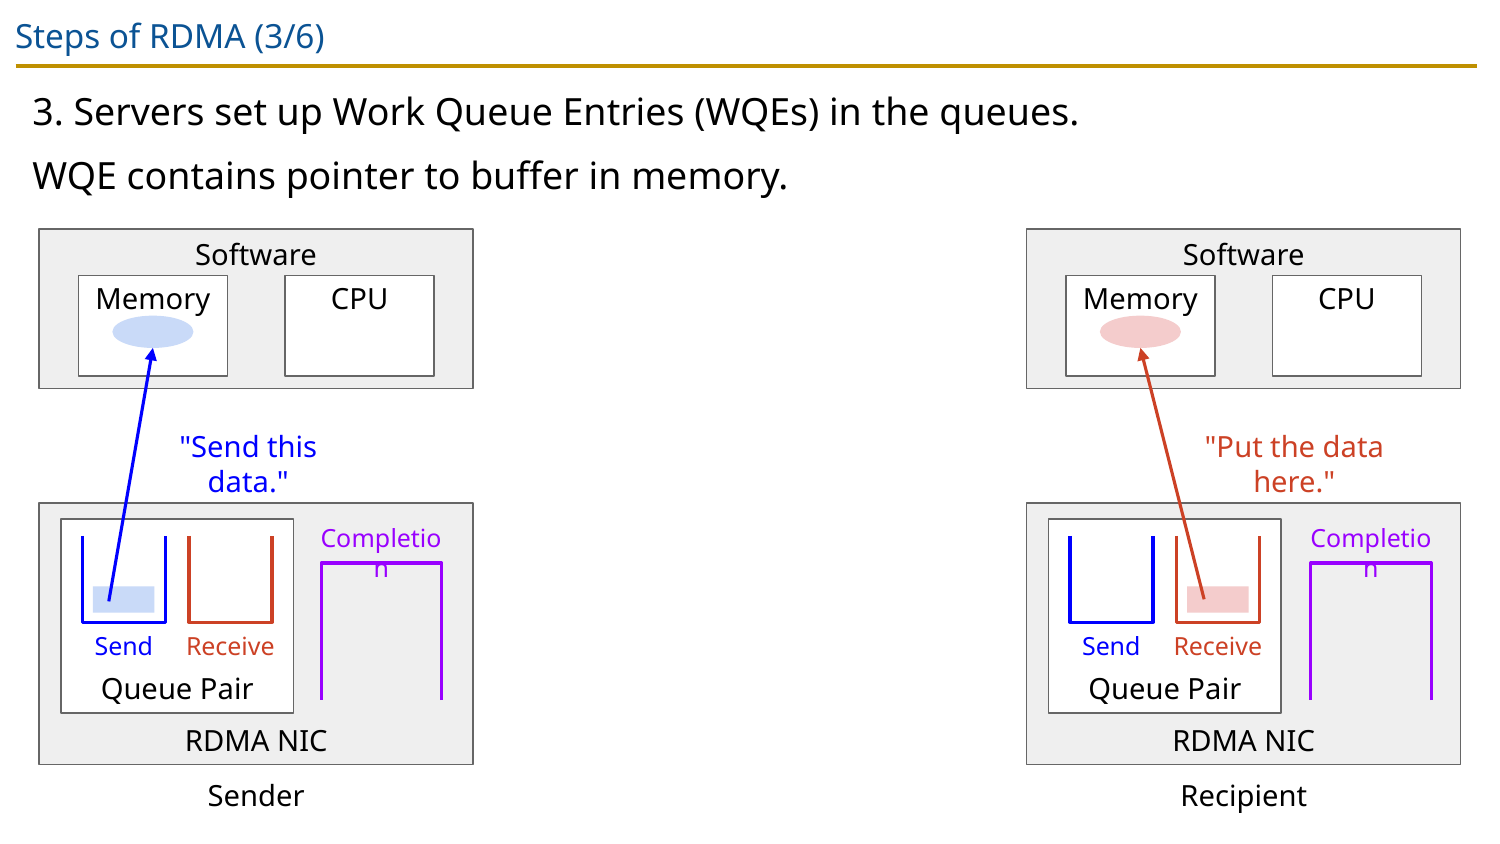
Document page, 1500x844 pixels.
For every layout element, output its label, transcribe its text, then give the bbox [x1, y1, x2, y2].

text_box Completion [312, 518, 451, 588]
text_box [321, 588, 442, 701]
text_box [1310, 588, 1432, 701]
text_box RDMA NIC [39, 502, 474, 765]
text_box [112, 315, 194, 348]
text_box Completion [1302, 518, 1440, 588]
text_box Receive [174, 625, 287, 665]
list 3. Servers set up Work Queue Entries (WQEs) in the queues. WQE contains pointer to buffer in memory. [17, 65, 1480, 226]
text_box Receive [1161, 625, 1275, 665]
text_box "Send this data." [158, 423, 365, 503]
text_box Memory [78, 275, 228, 377]
title Steps of RDMA (3/6) [0, 0, 1500, 65]
text_box [1070, 535, 1153, 623]
text_box Software [39, 229, 474, 389]
text_box [92, 586, 155, 613]
text_box Recipient [1149, 772, 1339, 817]
text_box Memory [1065, 275, 1215, 377]
text_box RDMA NIC [1026, 502, 1461, 765]
text_box Software [1026, 229, 1461, 389]
text_box Sender [161, 772, 351, 817]
text_box CPU [285, 275, 435, 377]
text_box [1099, 315, 1181, 348]
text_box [1140, 347, 1205, 600]
text_box [82, 535, 166, 623]
text_box Send [1070, 625, 1153, 665]
text_box "Put the data here." [1209, 423, 1428, 503]
text_box CPU [1272, 275, 1422, 377]
text_box [1176, 536, 1260, 623]
text_box [1187, 586, 1249, 613]
text_box Queue Pair [61, 518, 294, 713]
text_box Send [82, 625, 166, 665]
text_box Queue Pair [1048, 518, 1281, 713]
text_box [108, 347, 154, 602]
text_box [189, 535, 273, 623]
